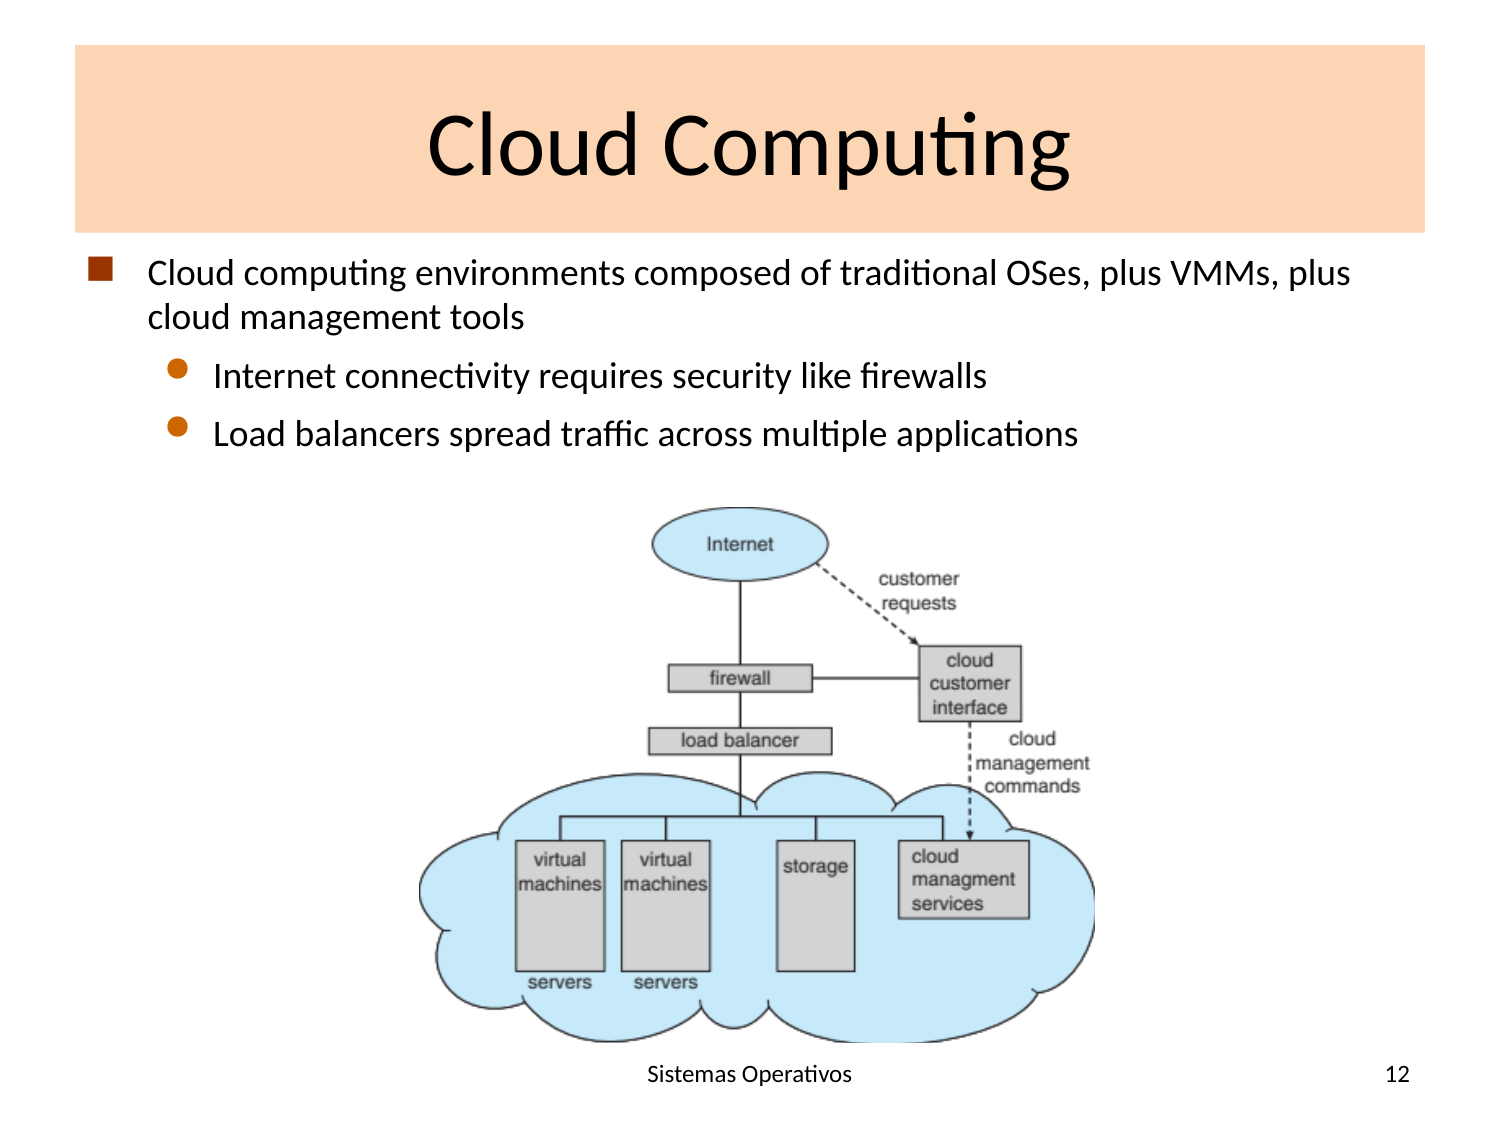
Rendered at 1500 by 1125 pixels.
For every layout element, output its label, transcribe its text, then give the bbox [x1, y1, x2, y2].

title Cloud Computing [75, 45, 1425, 233]
picture [418, 506, 1096, 1043]
slide_number 12 [1074, 1042, 1425, 1103]
footer Sistemas Operativos [512, 1051, 988, 1103]
text_box Cloud computing environments composed of traditional OSes, plus VMMs, plus cloud management tools Internet connectivity requires security like firewalls Load balancers spread traffic across multiple applications [76, 240, 1427, 470]
